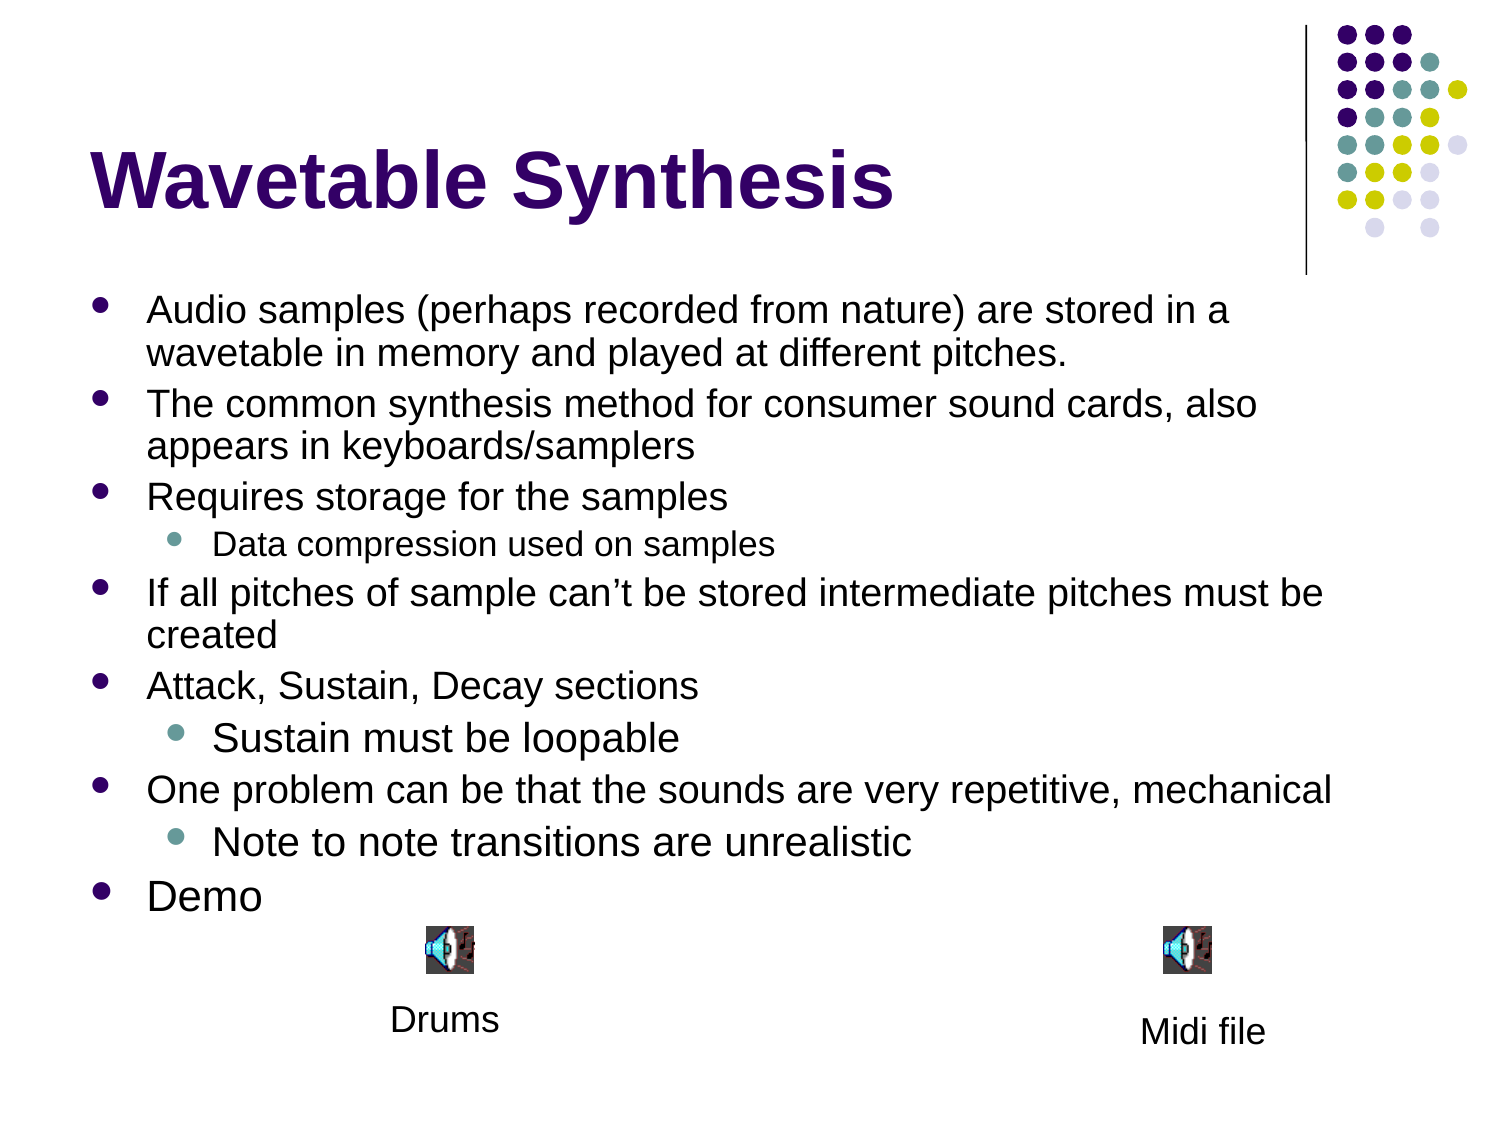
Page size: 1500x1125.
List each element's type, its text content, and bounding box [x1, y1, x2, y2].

list Audio samples (perhaps recorded from nature) are stored in a wavetable in memory and played at different pitches. The common synthesis method for consumer sound cards, also appears in keyboards/samplers Requires storage for the samples Data compression used on samples If all pitches of sample can’t be stored intermediate pitches must be created Attack, Sustain, Decay sections Sustain must be loopable One problem can be that the sounds are very repetitive, mechanical Note to note transitions are unrealistic Demo [75, 282, 1425, 1006]
picture [424, 924, 476, 976]
title Wavetable Synthesis [75, 20, 1313, 233]
text_box Drums [375, 987, 563, 1048]
text_box Midi file [1125, 999, 1388, 1060]
picture [1162, 924, 1213, 976]
